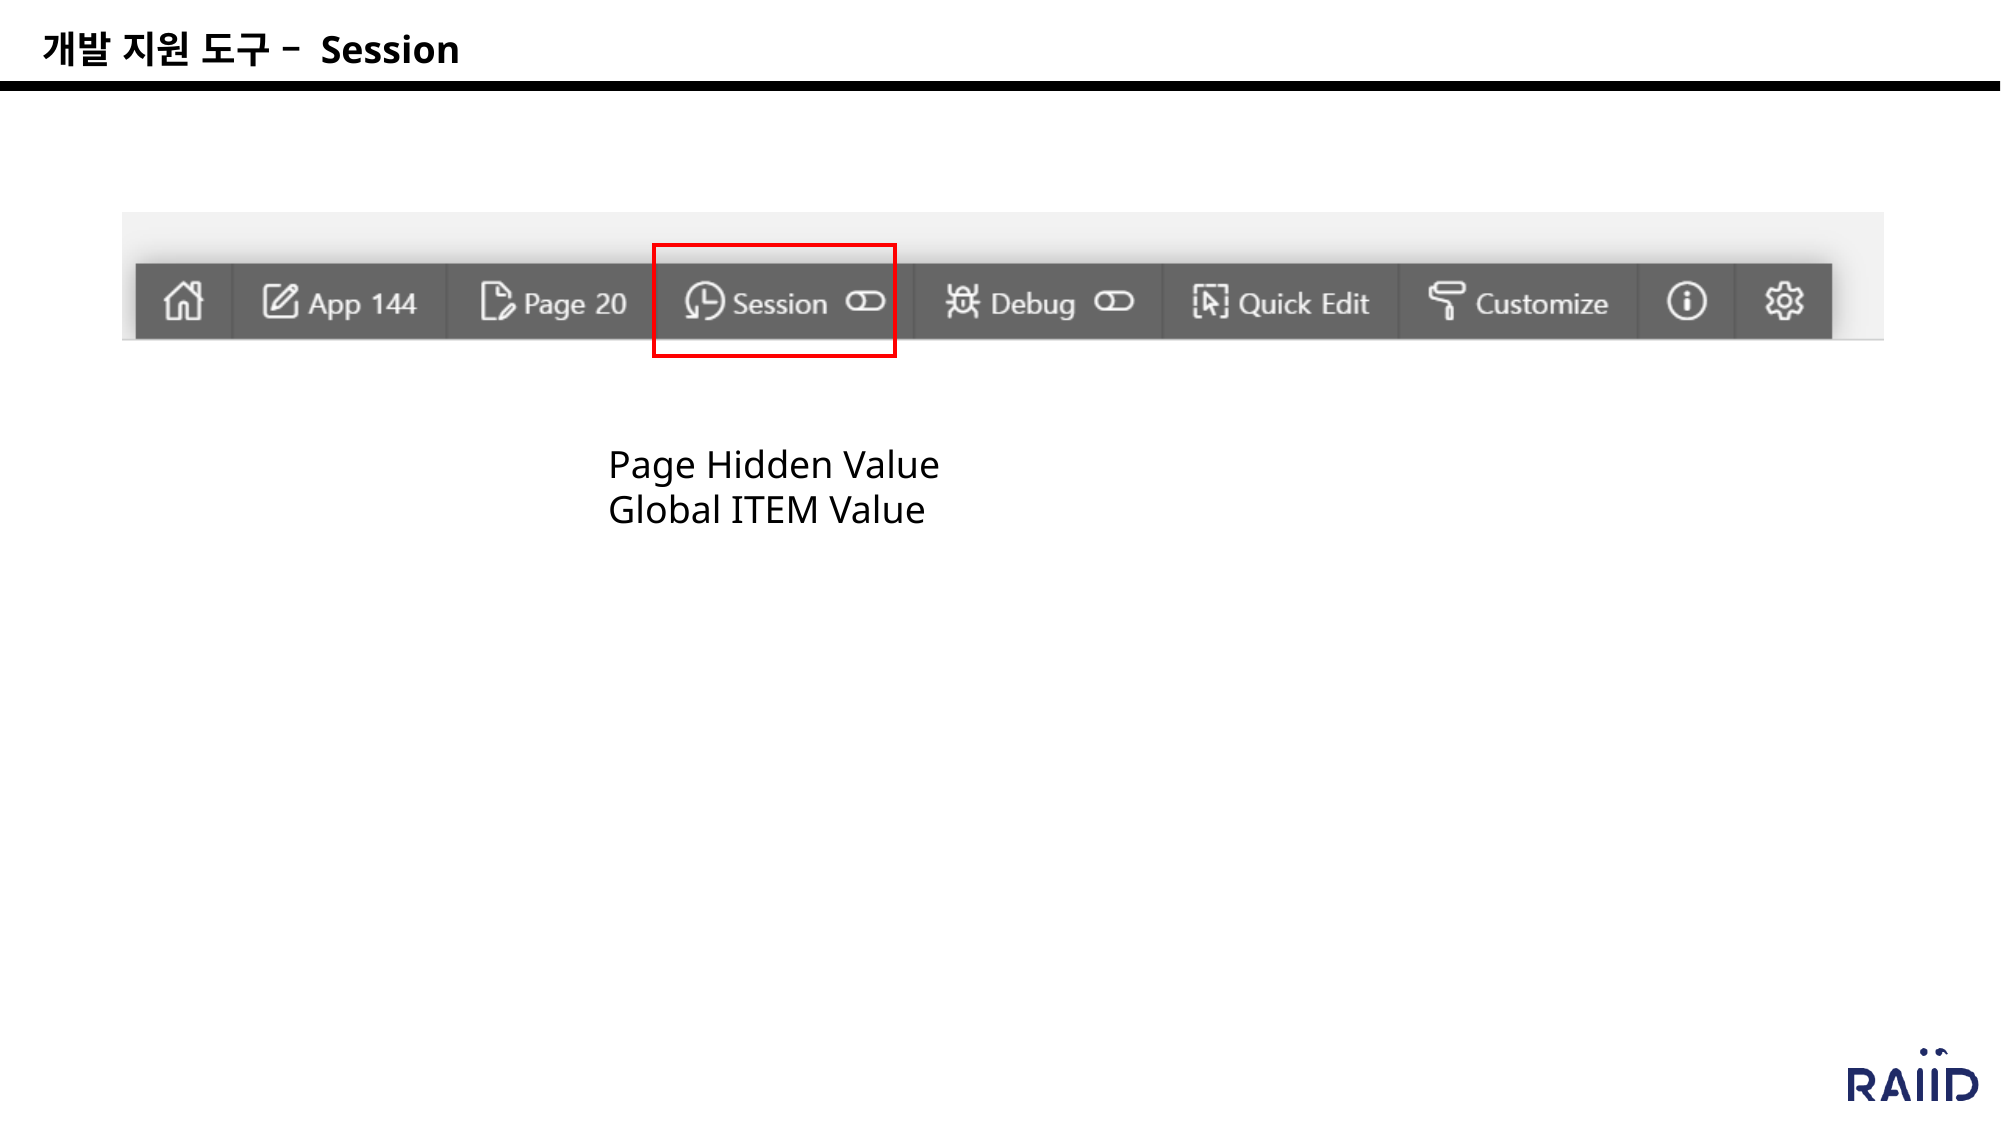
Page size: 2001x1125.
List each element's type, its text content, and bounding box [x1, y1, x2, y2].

text_box 개발 지원 도구 – Session [27, 18, 476, 79]
picture [122, 212, 1884, 402]
picture [1803, 1042, 2000, 1112]
text_box Page Hidden Value Global ITEM Value [593, 433, 956, 539]
